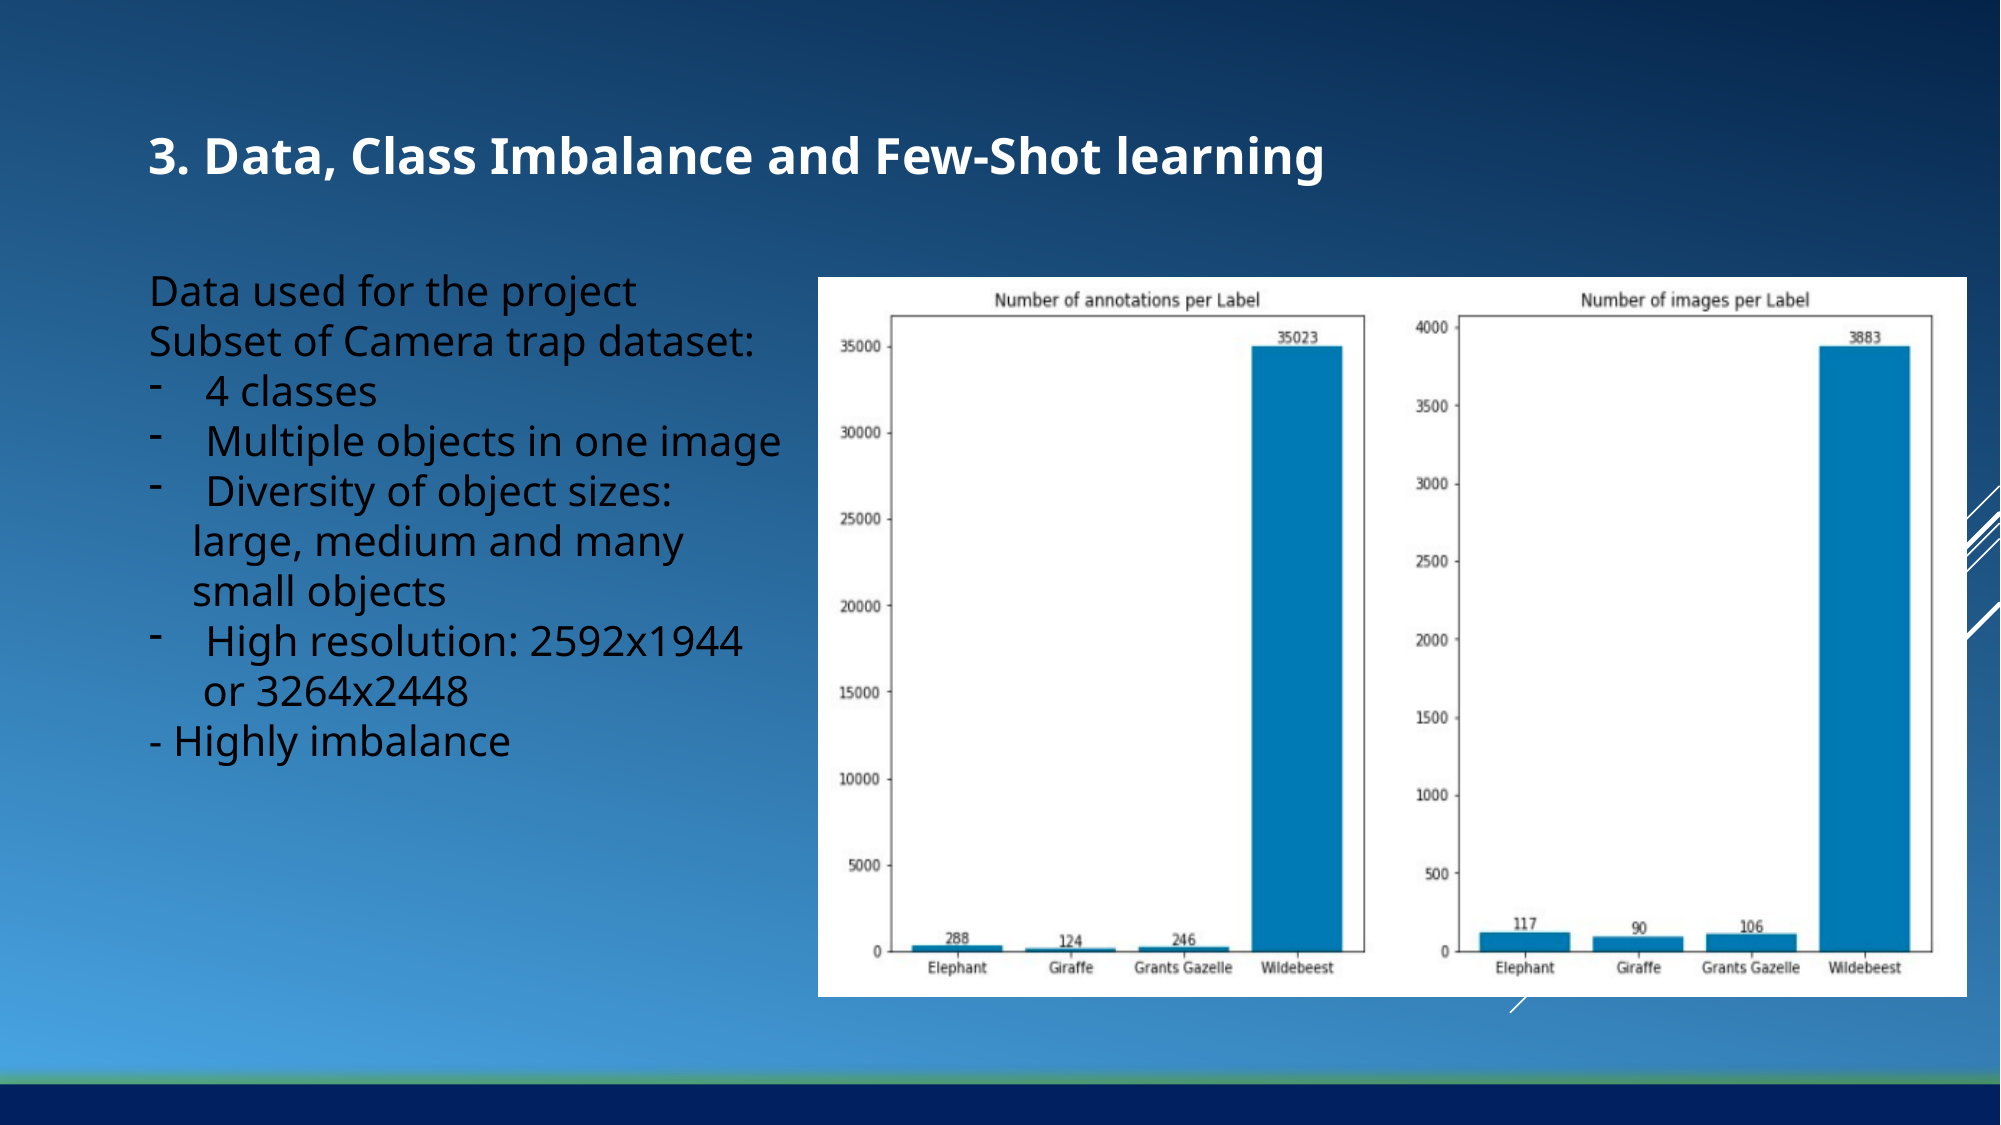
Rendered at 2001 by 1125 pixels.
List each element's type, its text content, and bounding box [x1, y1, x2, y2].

text_box Data used for the project Subset of Camera trap dataset: 4 classes Multiple objects in one image Diversity of object sizes: large, medium and many small objects High resolution: 2592x1944 or 3264x2448 - Highly imbalance [134, 256, 869, 772]
picture [818, 277, 1967, 997]
text_box 3. Data, Class Imbalance and Few-Shot learning [133, 117, 1459, 192]
text_box [0, 1083, 2000, 1125]
